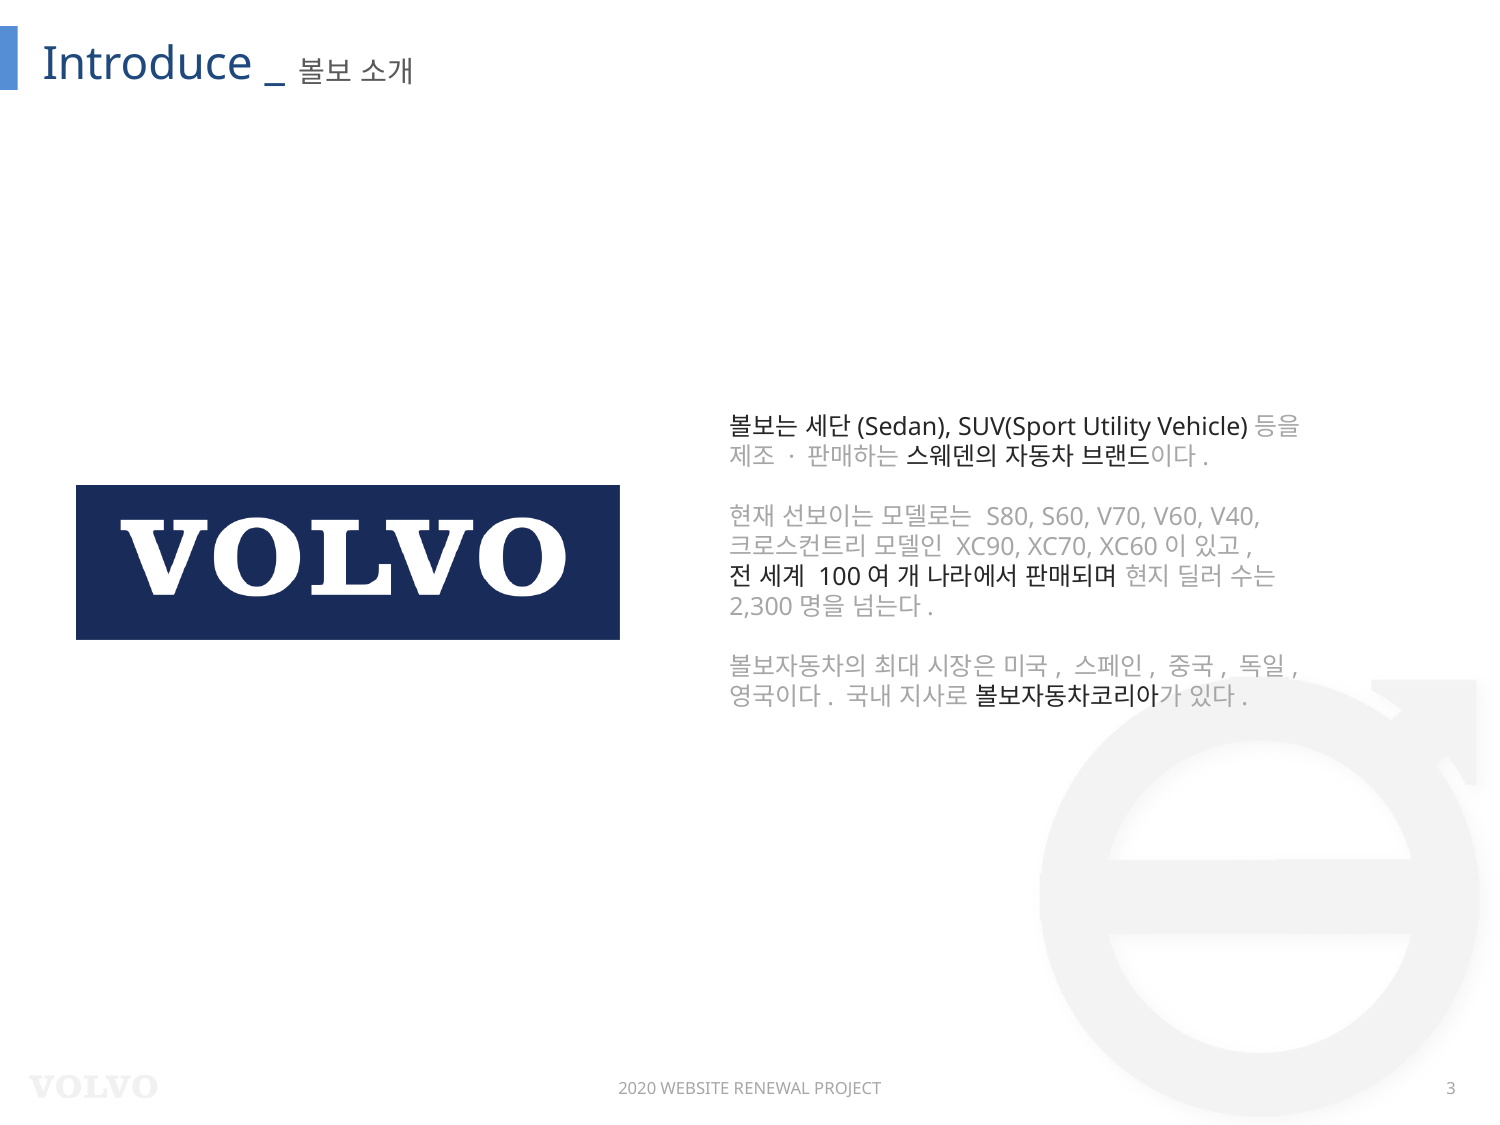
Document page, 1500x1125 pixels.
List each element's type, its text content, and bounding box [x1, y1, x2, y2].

text_box Introduce _ [27, 26, 300, 96]
picture [76, 484, 620, 641]
text_box 볼보는 세단(Sedan), SUV(Sport Utility Vehicle)등을 제조 · 판매하는 스웨덴의 자동차 브랜드이다. 현재 선보이는 모델로는 S80, S60, V70, V60, V40, 크로스컨트리 모델인 XC90, XC70, XC60이 있고, 전 세계 100여 개 나라에서 판매되며 현지 딜러 수는 2,300명을 넘는다. 볼보자동차의 최대 시장은 미국, 스페인, 중국, 독일, 영국이다. 국내 지사로 볼보자동차코리아가 있다. [714, 403, 1341, 718]
text_box 볼보 소개 [283, 45, 430, 96]
